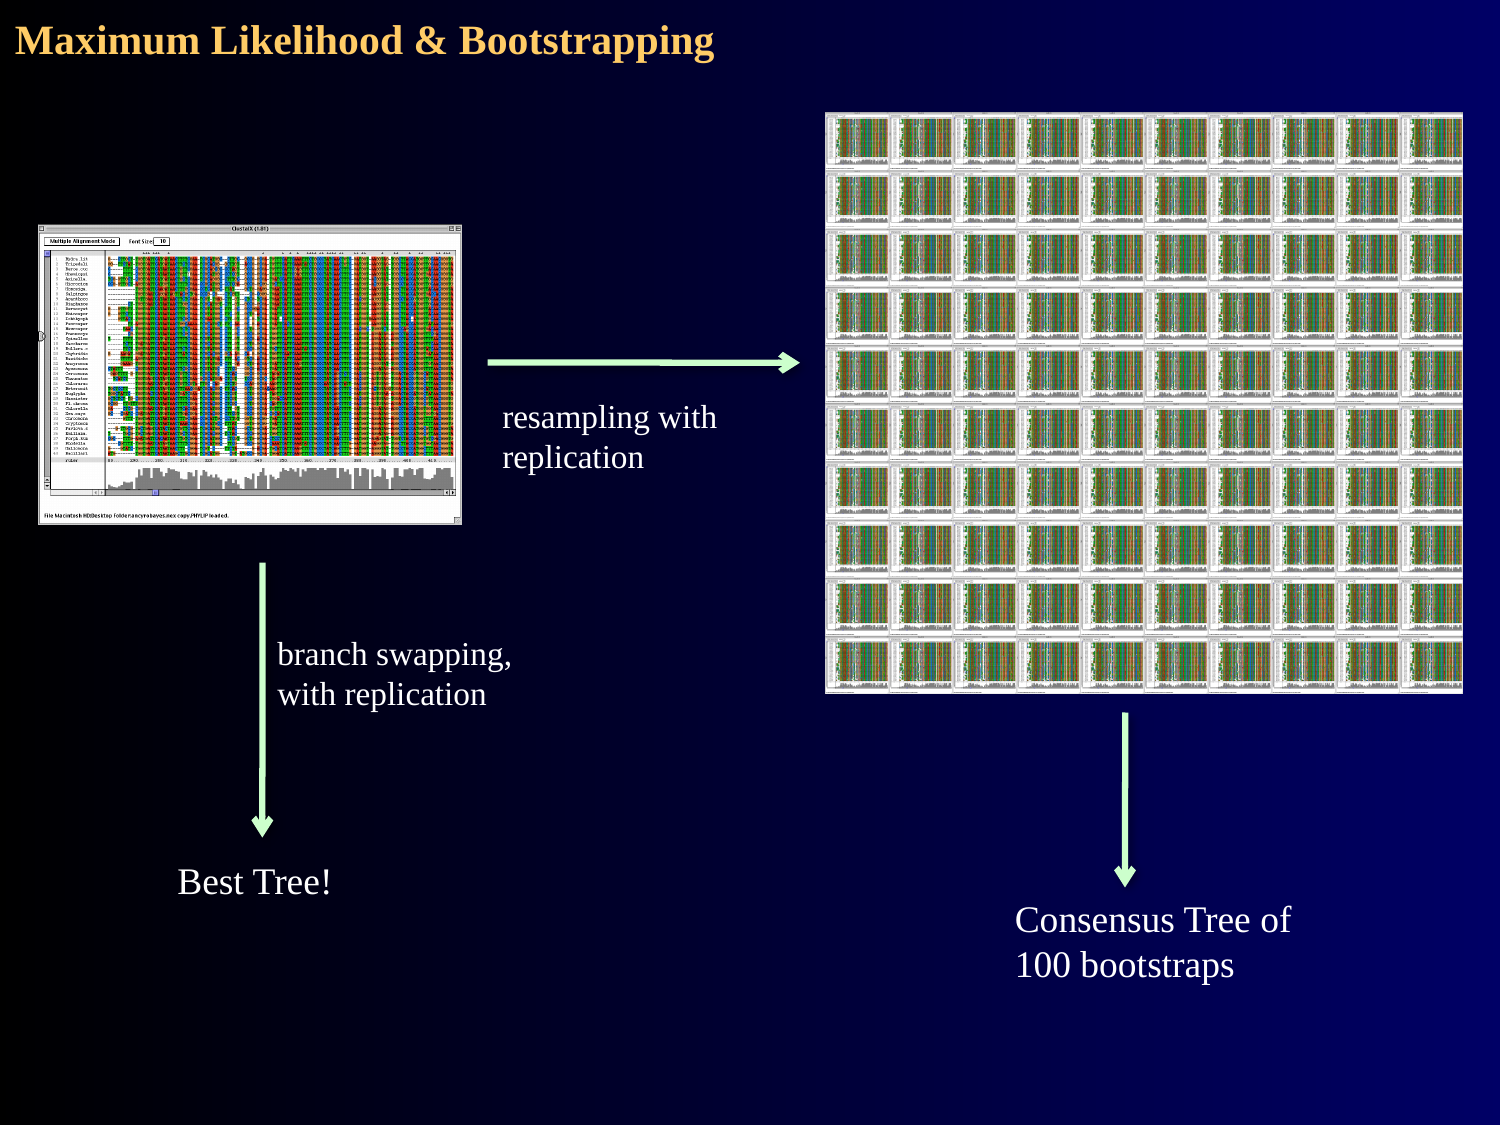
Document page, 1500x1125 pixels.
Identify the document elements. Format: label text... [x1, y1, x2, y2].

text_box branch swapping, with replication [262, 624, 575, 720]
text_box Best Tree! [162, 849, 375, 910]
picture [824, 112, 1463, 695]
text_box resampling with replication [487, 387, 800, 483]
text_box Consensus Tree of 100 bootstraps [999, 887, 1325, 993]
text_box Maximum Likelihood & Bootstrapping [0, 0, 1275, 75]
picture [37, 224, 463, 526]
